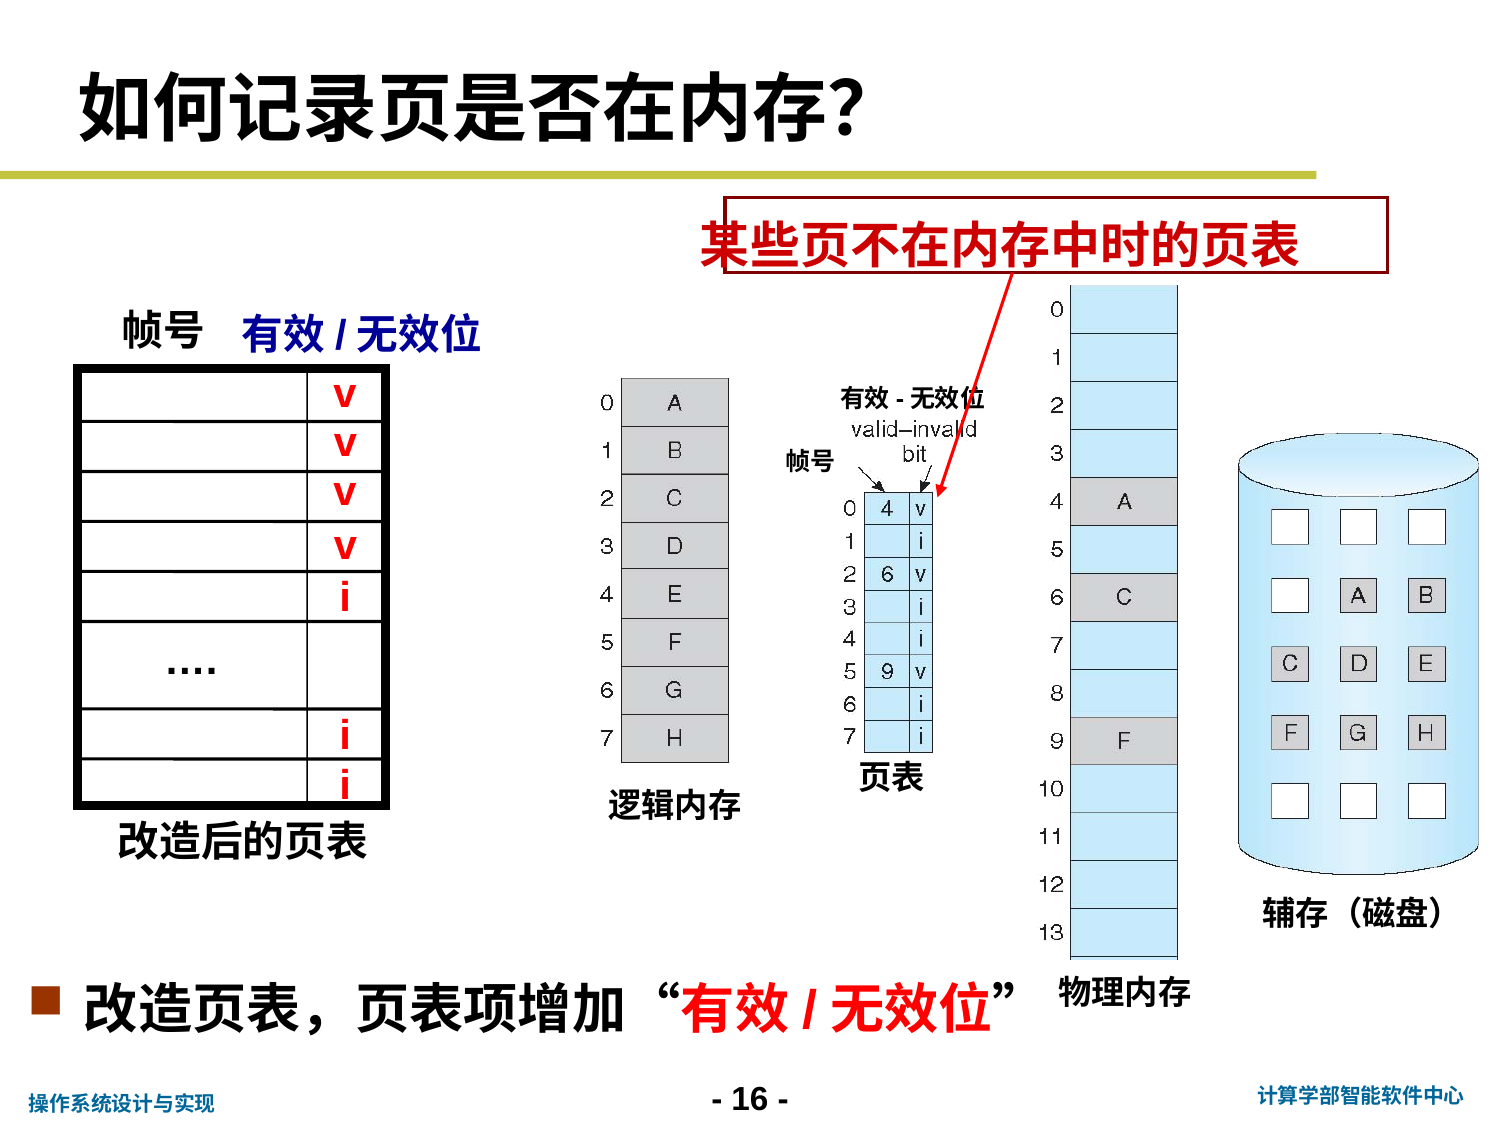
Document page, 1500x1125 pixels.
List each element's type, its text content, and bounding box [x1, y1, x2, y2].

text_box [77, 296, 488, 873]
text_box 改造页表，页表项增加“有效/无效位” [12, 947, 1150, 1035]
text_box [599, 284, 1479, 1023]
title 如何记录页是否在内存？ [62, 50, 1413, 161]
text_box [724, 197, 1388, 498]
